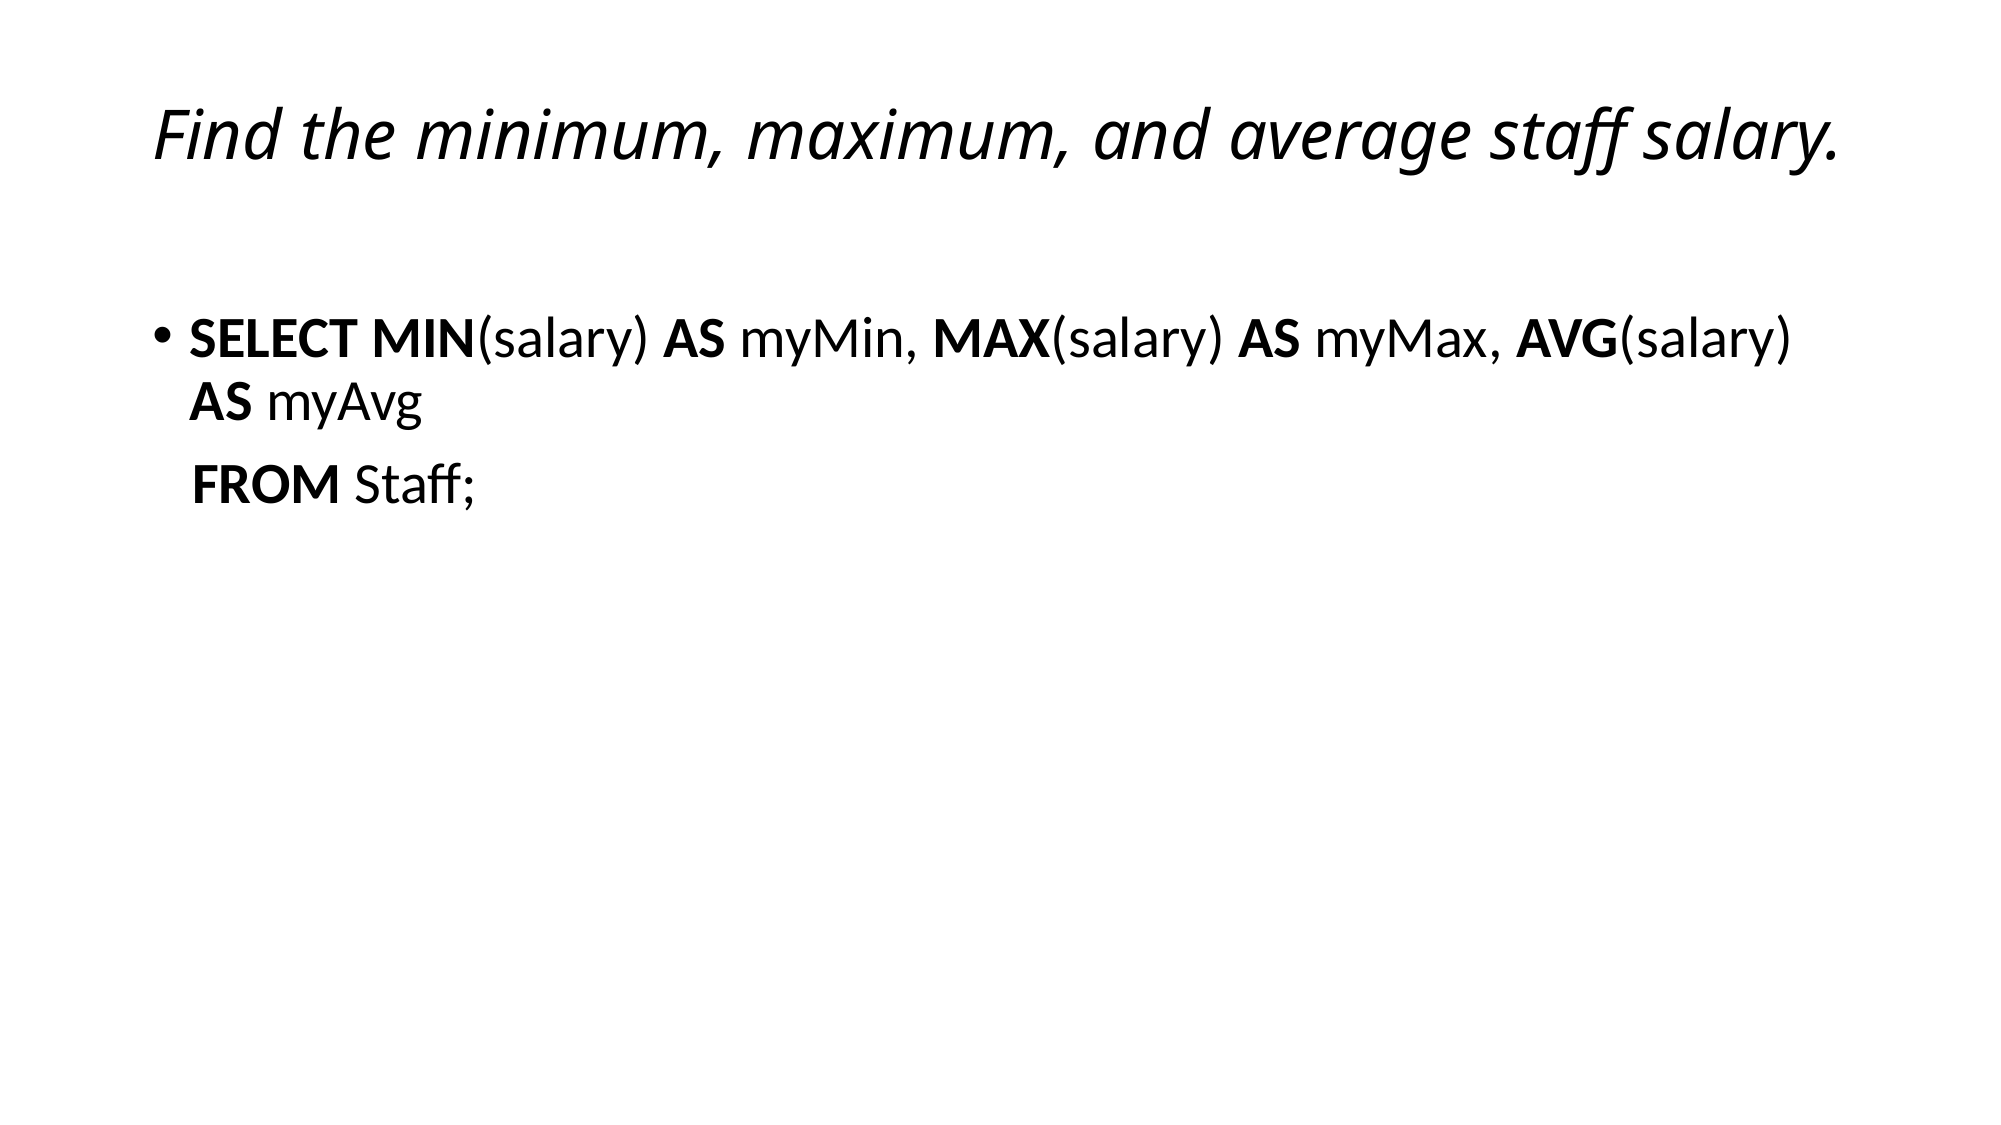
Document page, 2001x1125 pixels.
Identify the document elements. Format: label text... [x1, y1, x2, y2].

title Find the minimum, maximum, and average staff salary. [137, 80, 1863, 278]
list SELECT MIN(salary) AS myMin, MAX(salary) AS myMax, AVG(salary) AS myAvg FROM Staff; [137, 299, 1863, 1014]
